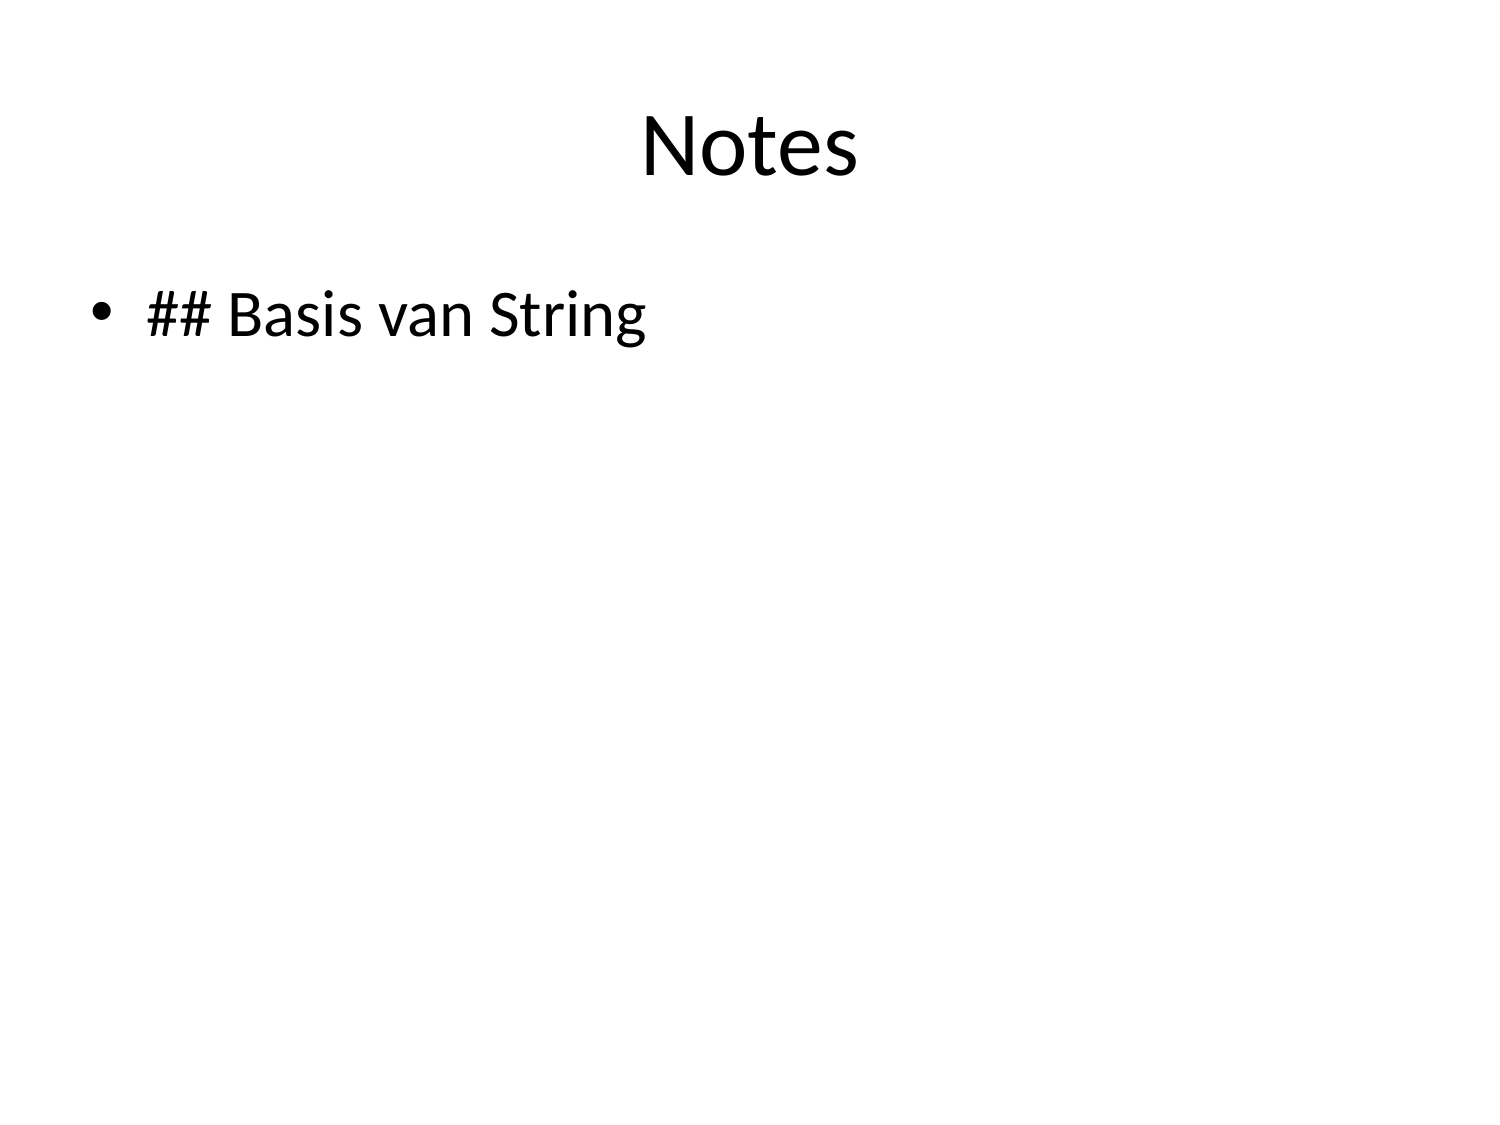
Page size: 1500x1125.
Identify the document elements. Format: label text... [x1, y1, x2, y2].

list ## Basis van String [75, 262, 1425, 1005]
title Notes [75, 45, 1425, 233]
